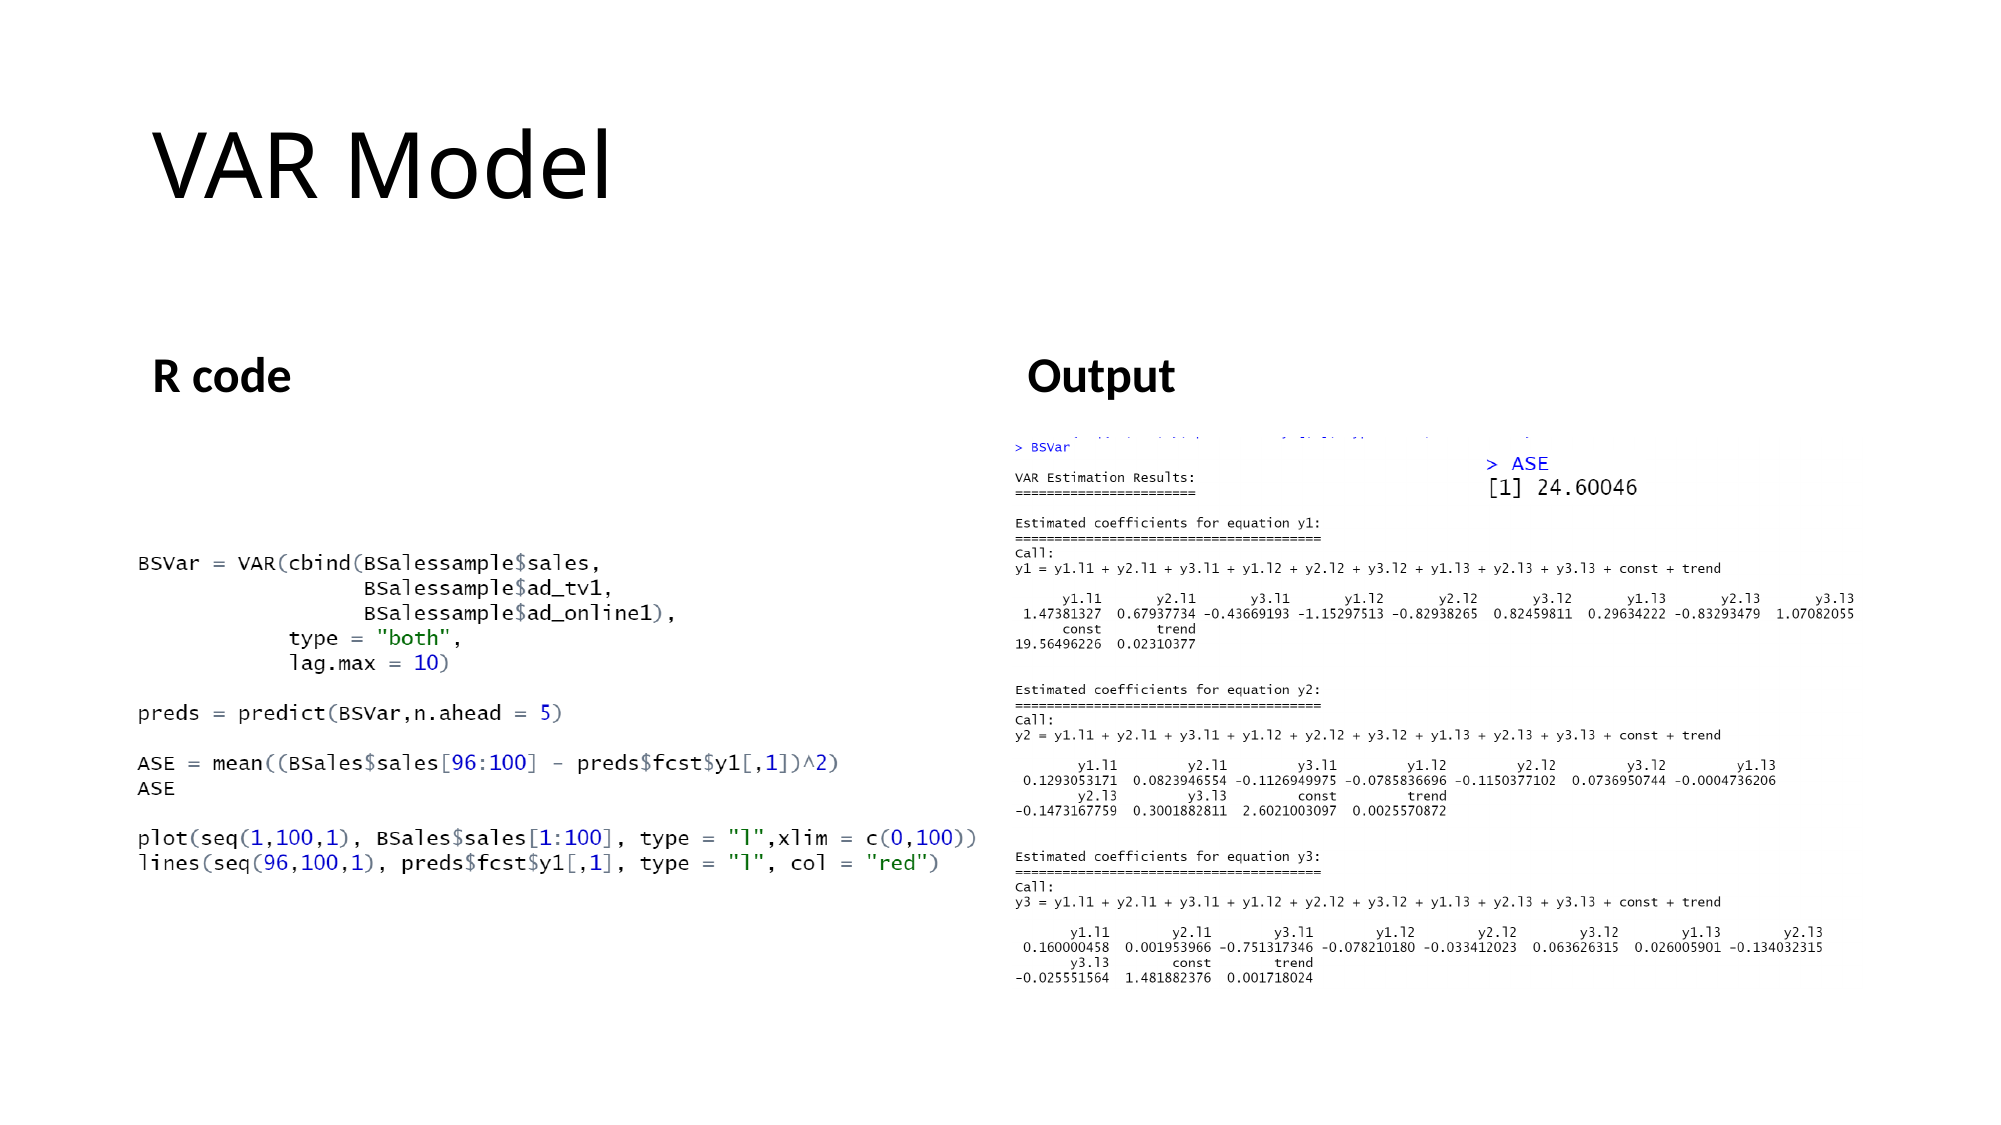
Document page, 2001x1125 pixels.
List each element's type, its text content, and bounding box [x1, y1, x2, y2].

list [1012, 437, 1863, 989]
title VAR Model [137, 59, 1863, 278]
list Output [1012, 275, 1863, 411]
picture [1484, 450, 1646, 504]
list R code [137, 275, 984, 411]
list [137, 547, 984, 879]
